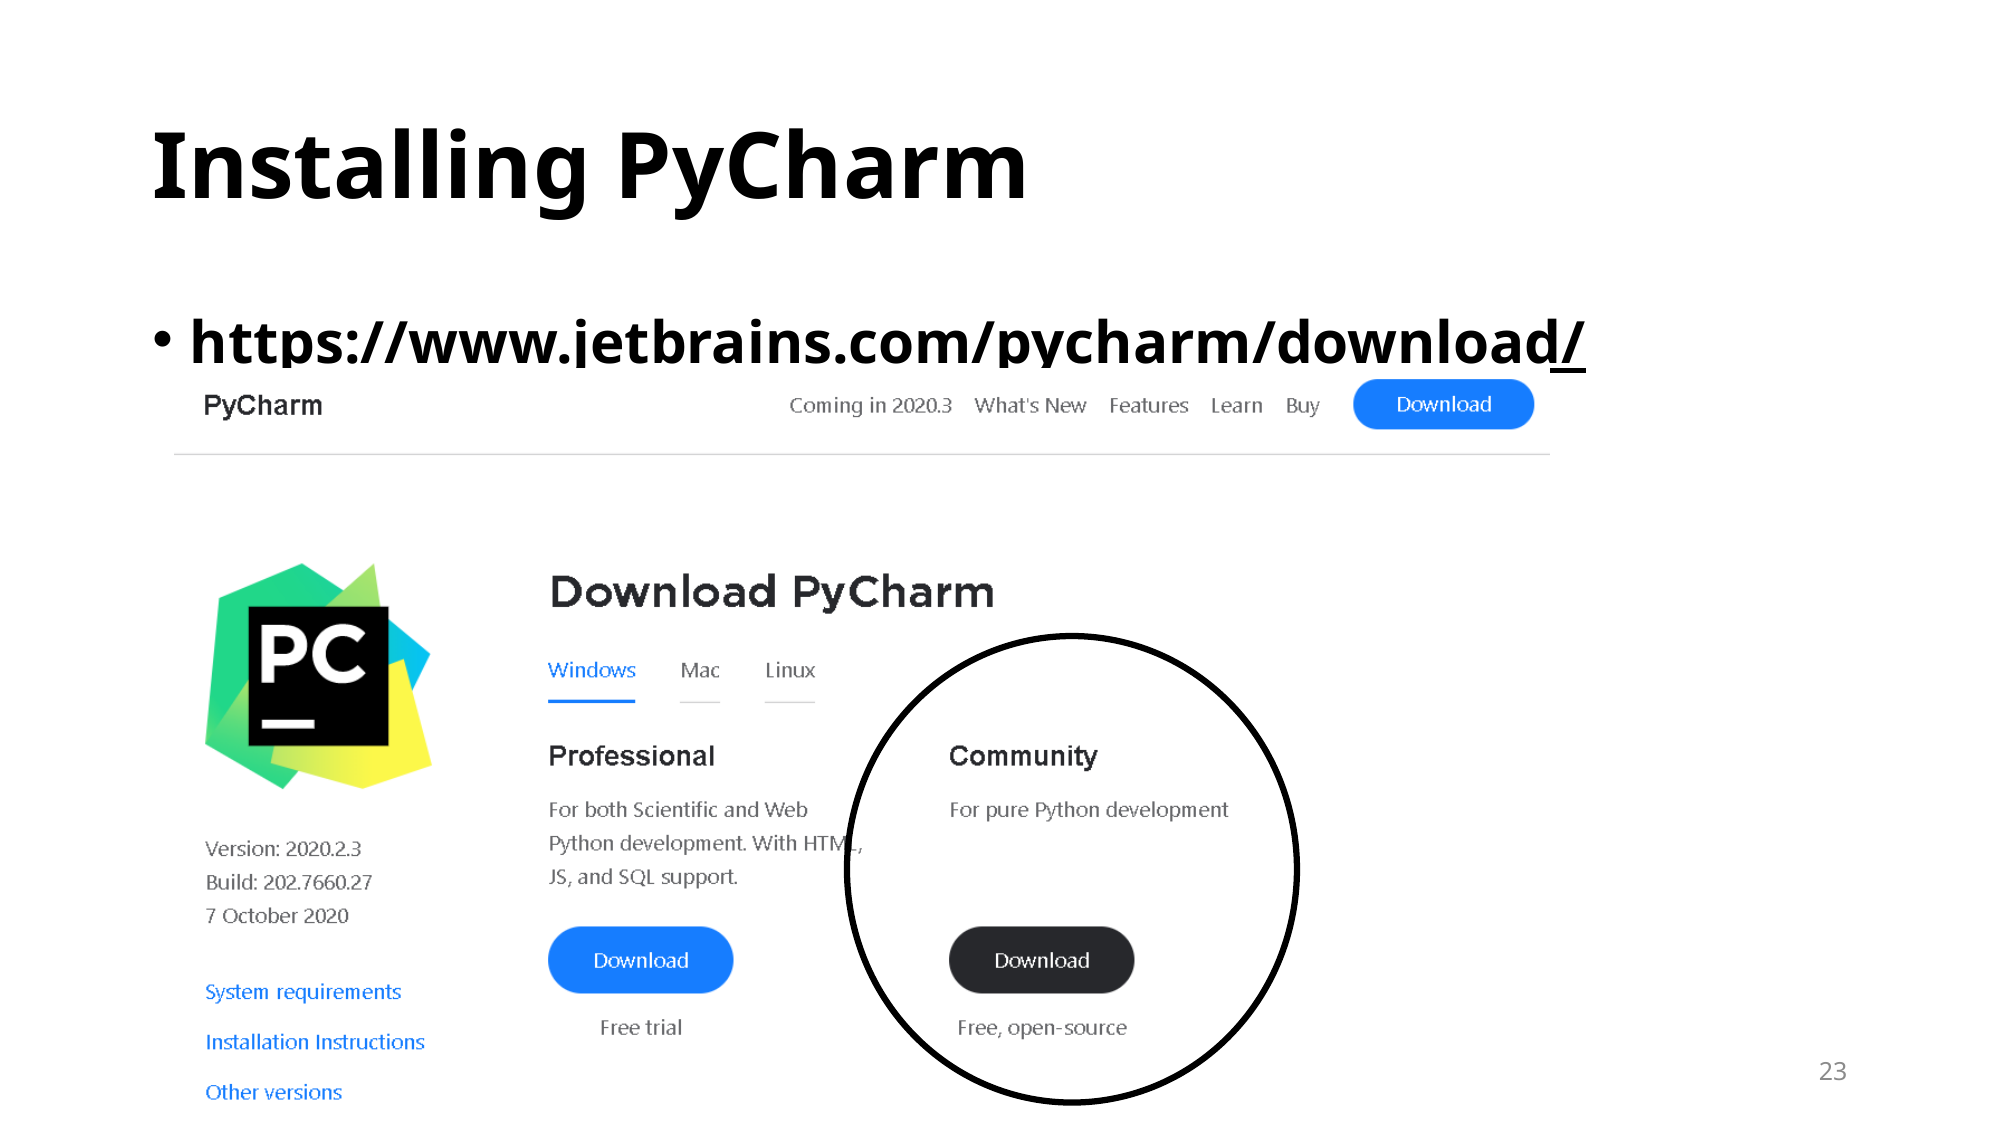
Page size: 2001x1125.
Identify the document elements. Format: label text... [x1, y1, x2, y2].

title Installing PyCharm [137, 59, 1863, 278]
picture [174, 368, 1550, 1103]
list https://www.jetbrains.com/pycharm/download/ [137, 299, 1863, 1103]
slide_number 23 [1550, 1042, 1863, 1103]
